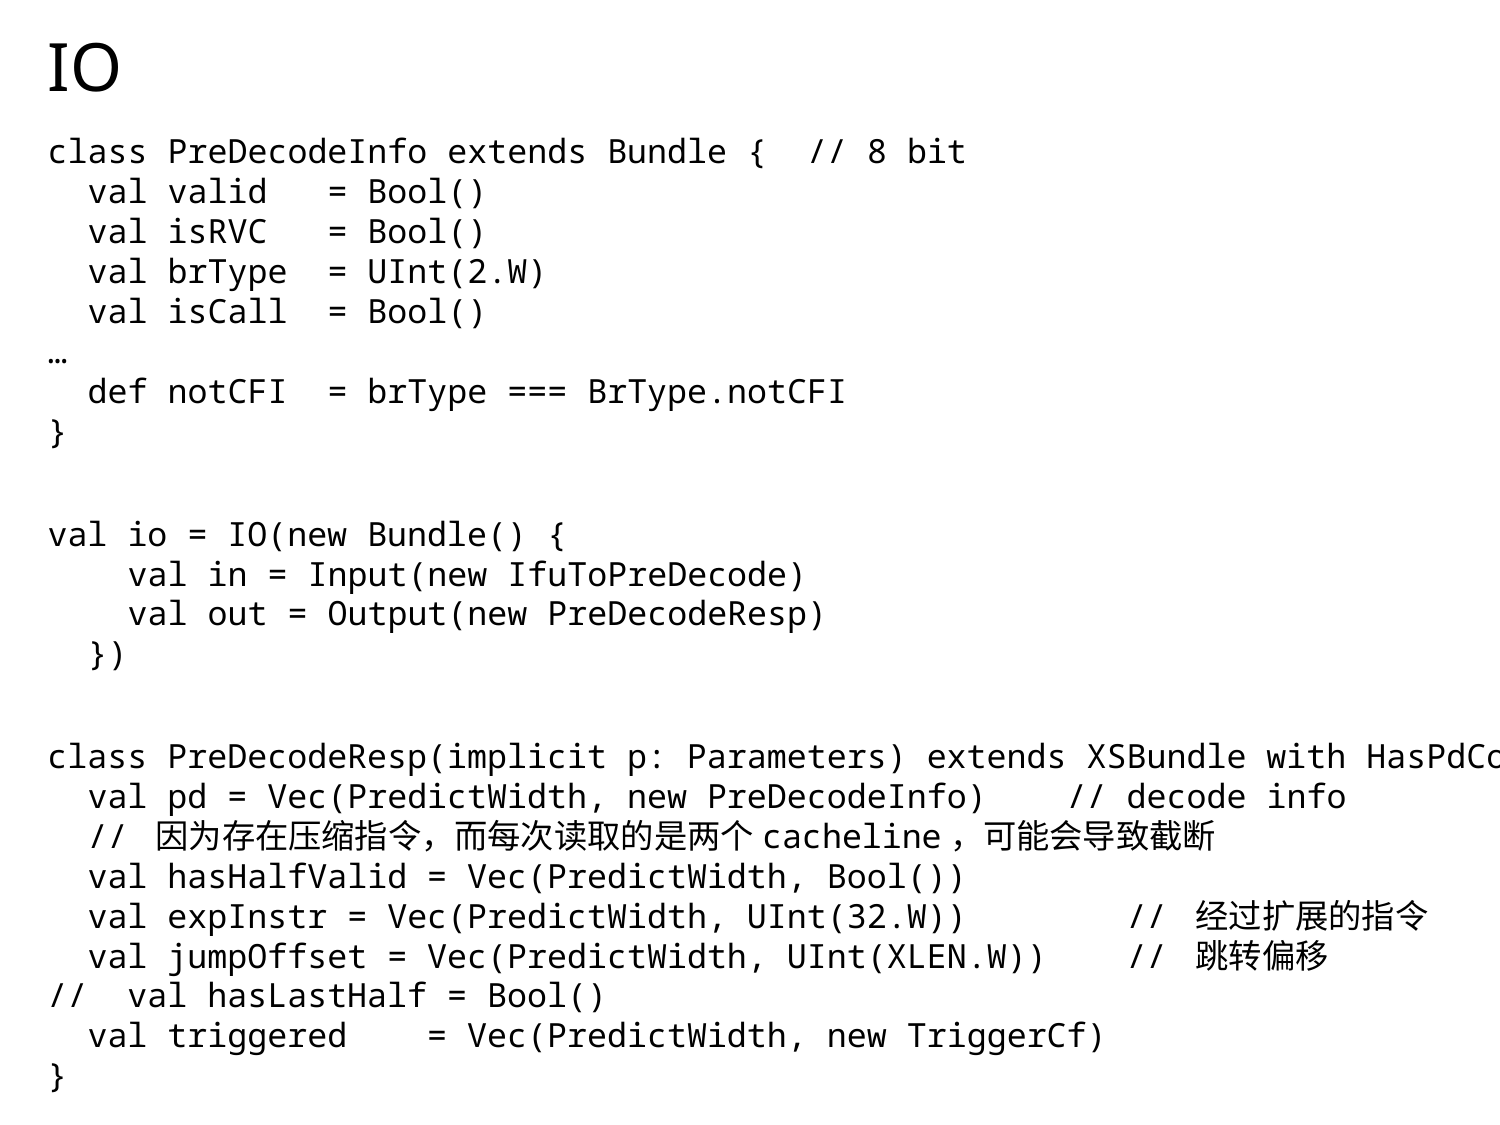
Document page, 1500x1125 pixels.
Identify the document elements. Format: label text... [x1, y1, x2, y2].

text_box IO [32, 7, 1383, 123]
text_box val io = IO(new Bundle() { val in = Input(new IfuToPreDecode) val out = Output(new PreDecodeResp) }) [32, 505, 1129, 680]
text_box class PreDecodeInfo extends Bundle { // 8 bit val valid = Bool() val isRVC = Bool() val brType = UInt(2.W) val isCall = Bool() … def notCFI = brType === BrType.notCFI } [32, 123, 1448, 458]
text_box class PreDecodeResp(implicit p: Parameters) extends XSBundle with HasPdConst { val pd = Vec(PredictWidth, new PreDecodeInfo) // decode info // 因为存在压缩指令，而每次读取的是两个cacheline，可能会导致截断 val hasHalfValid = Vec(PredictWidth, Bool()) val expInstr = Vec(PredictWidth, UInt(32.W)) // 经过扩展的指令 val jumpOffset = Vec(PredictWidth, UInt(XLEN.W)) // 跳转偏移 // val hasLastHalf = Bool() val triggered = Vec(PredictWidth, new TriggerCf) } [32, 727, 1500, 1102]
